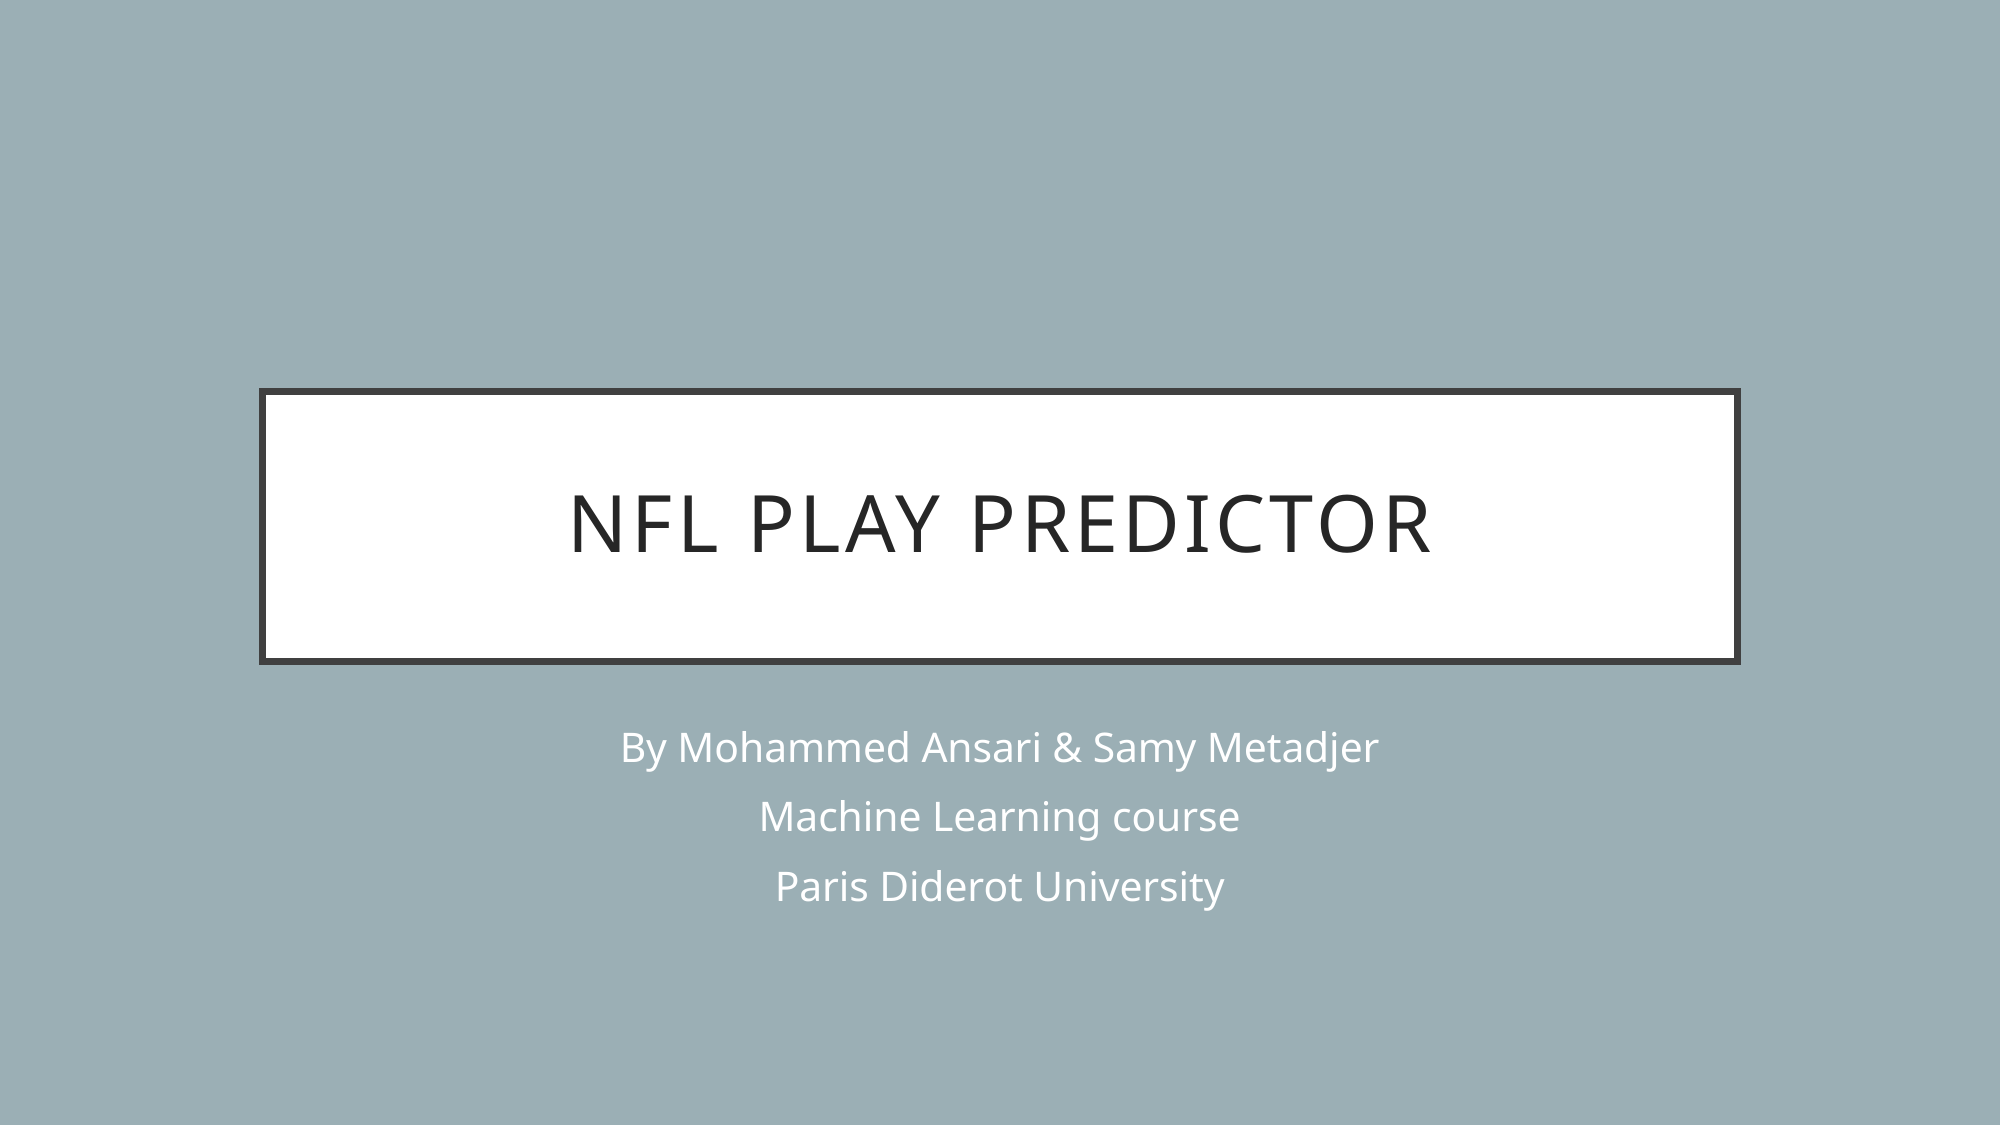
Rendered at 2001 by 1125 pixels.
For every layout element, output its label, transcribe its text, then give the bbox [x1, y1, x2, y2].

title NFL Play predictor [259, 388, 1741, 665]
subtitle By Mohammed Ansari & Samy Metadjer Machine Learning course Paris Diderot University [442, 713, 1558, 918]
